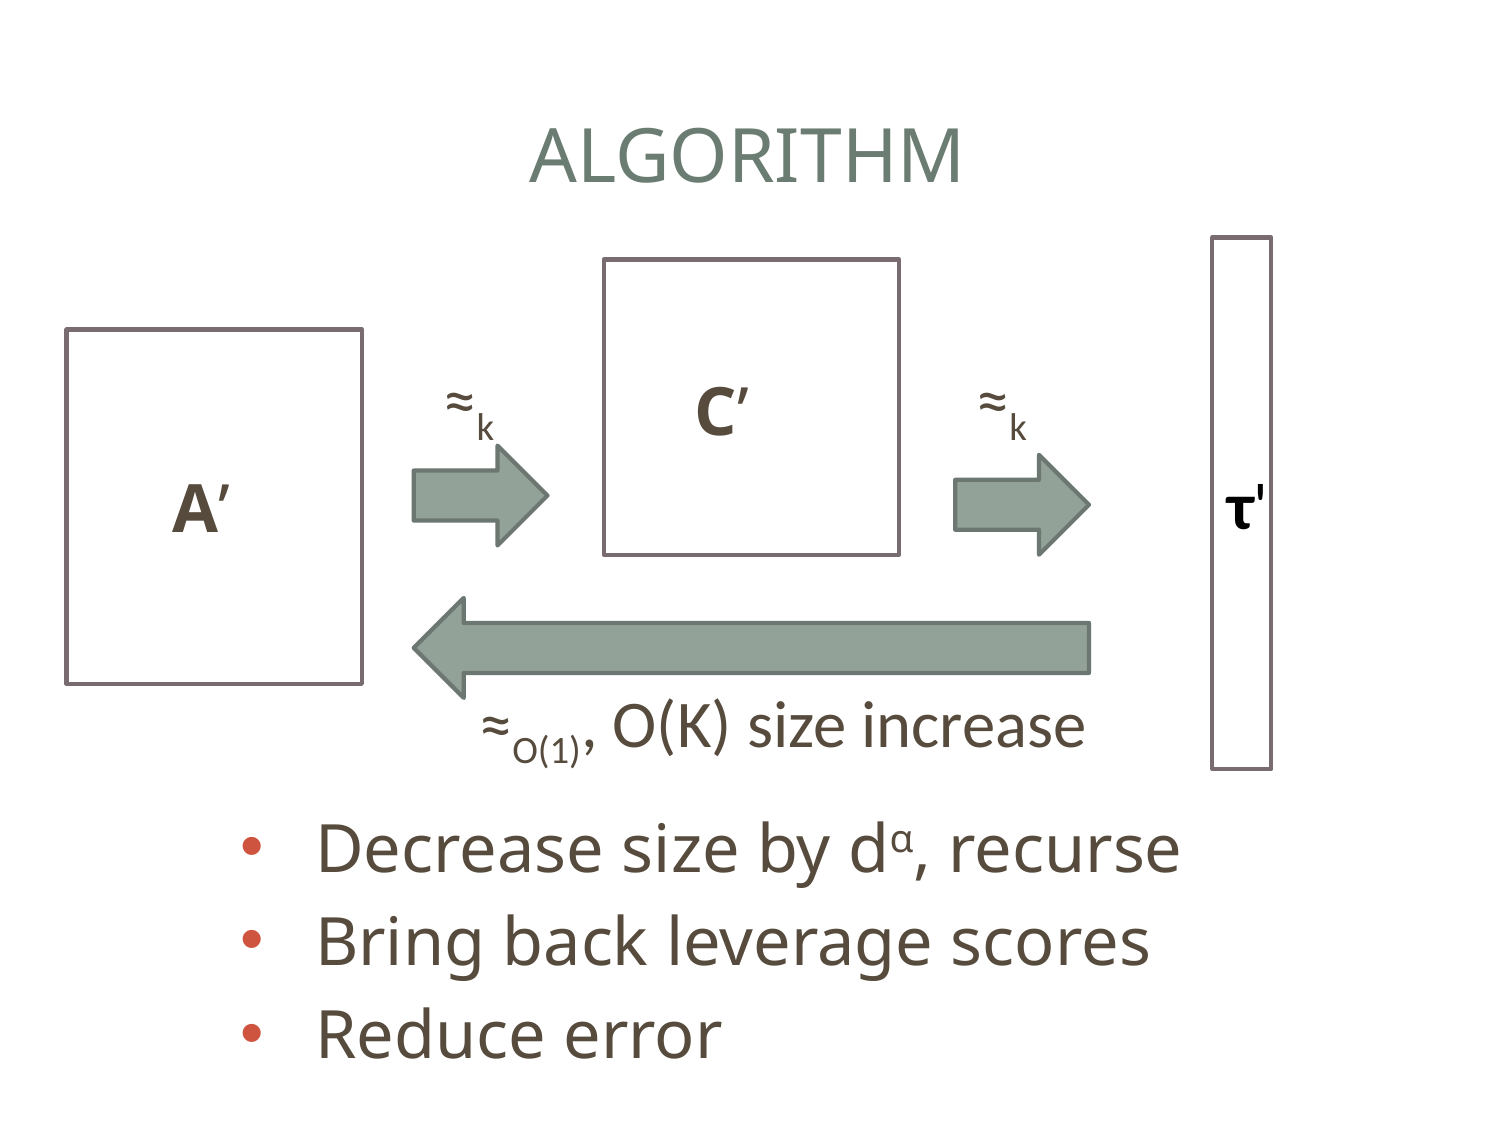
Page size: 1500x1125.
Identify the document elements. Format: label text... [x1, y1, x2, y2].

text_box A’ [157, 458, 293, 554]
text_box [1210, 235, 1273, 771]
text_box [602, 257, 901, 557]
text_box [411, 456, 550, 548]
text_box [953, 456, 1092, 557]
text_box [64, 327, 364, 686]
title Algorithm [69, 66, 1425, 238]
list Decrease size by dα, recurse Bring back leverage scores Reduce error [225, 797, 1279, 1076]
text_box ≈O(1), O(K) size increase [464, 673, 1154, 779]
text_box ≈k [428, 349, 523, 456]
text_box [411, 595, 1092, 700]
text_box ≈k [961, 349, 1056, 456]
text_box C’ [679, 361, 823, 457]
text_box τ' [1212, 455, 1295, 550]
